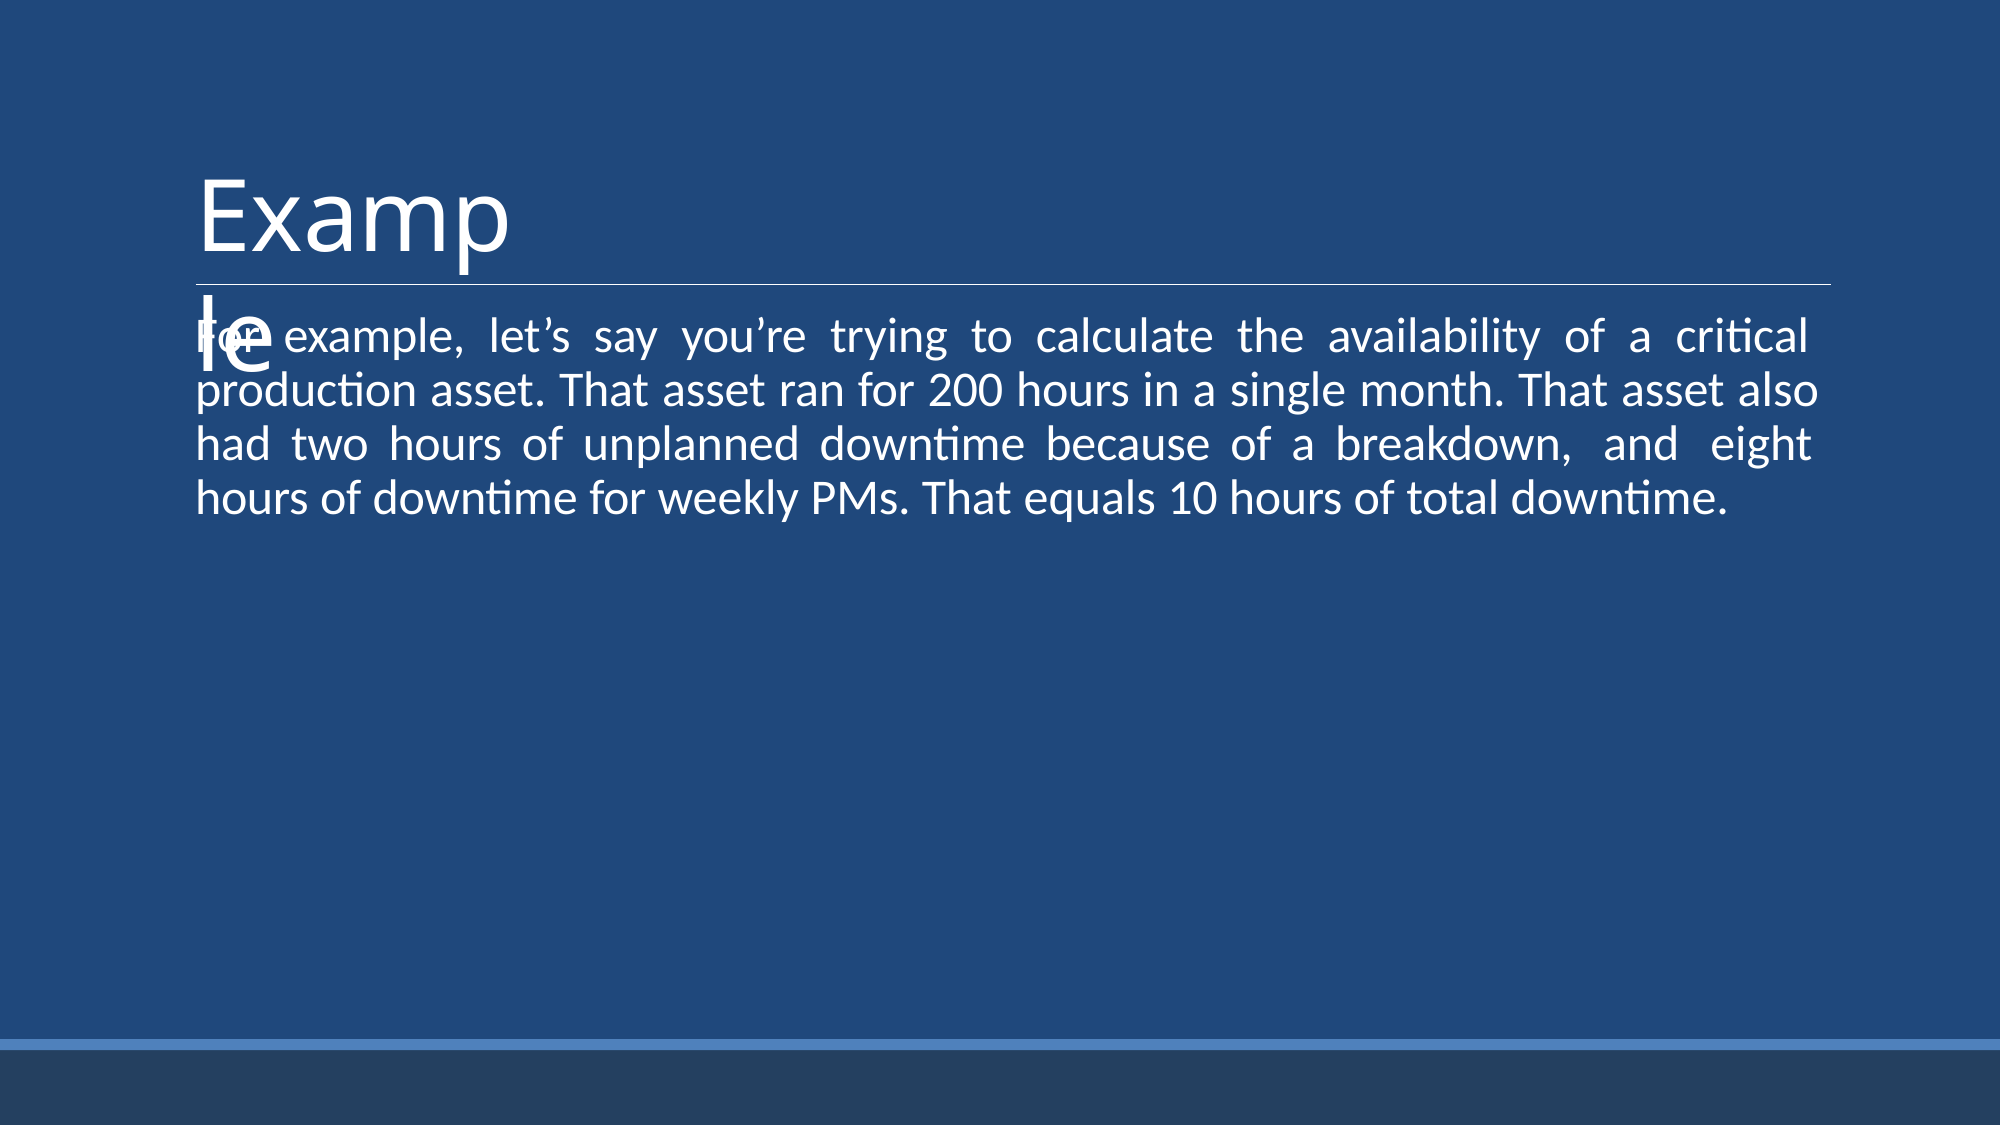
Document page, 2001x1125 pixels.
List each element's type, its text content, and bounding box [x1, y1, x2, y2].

text_box For example, let’s say you’re trying to calculate the availability of a critical production asset. That asset ran for 200 hours in a single month. That asset also had two hours of unplanned downtime because of a breakdown, and eight hours of downtime for weekly PMs. That equals 10 hours of total downtime. [192, 301, 1833, 526]
title Example [192, 148, 530, 301]
